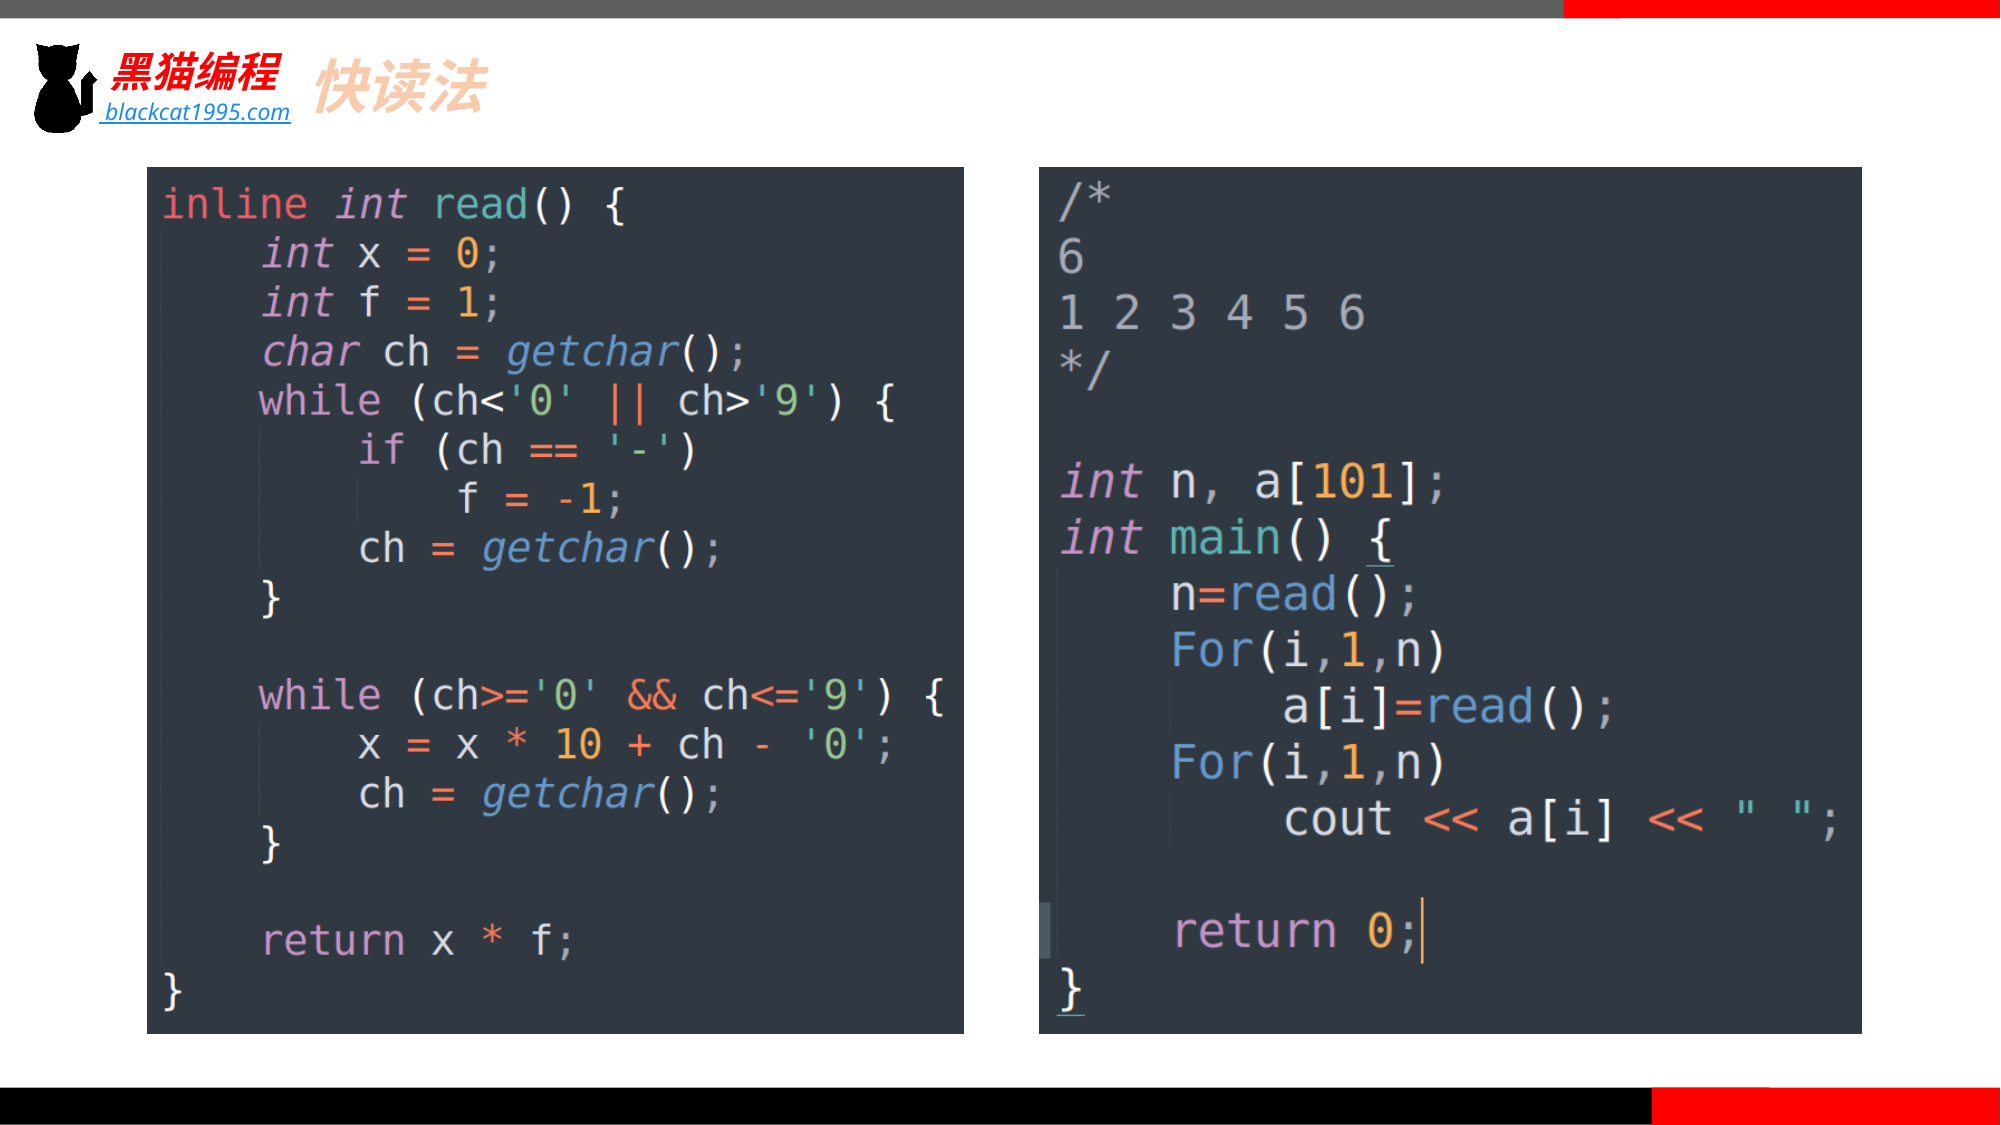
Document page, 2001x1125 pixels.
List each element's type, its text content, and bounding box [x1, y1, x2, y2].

picture [147, 167, 964, 1034]
picture [1039, 167, 1862, 1034]
text_box 快读法 [293, 50, 990, 126]
picture [21, 44, 110, 133]
